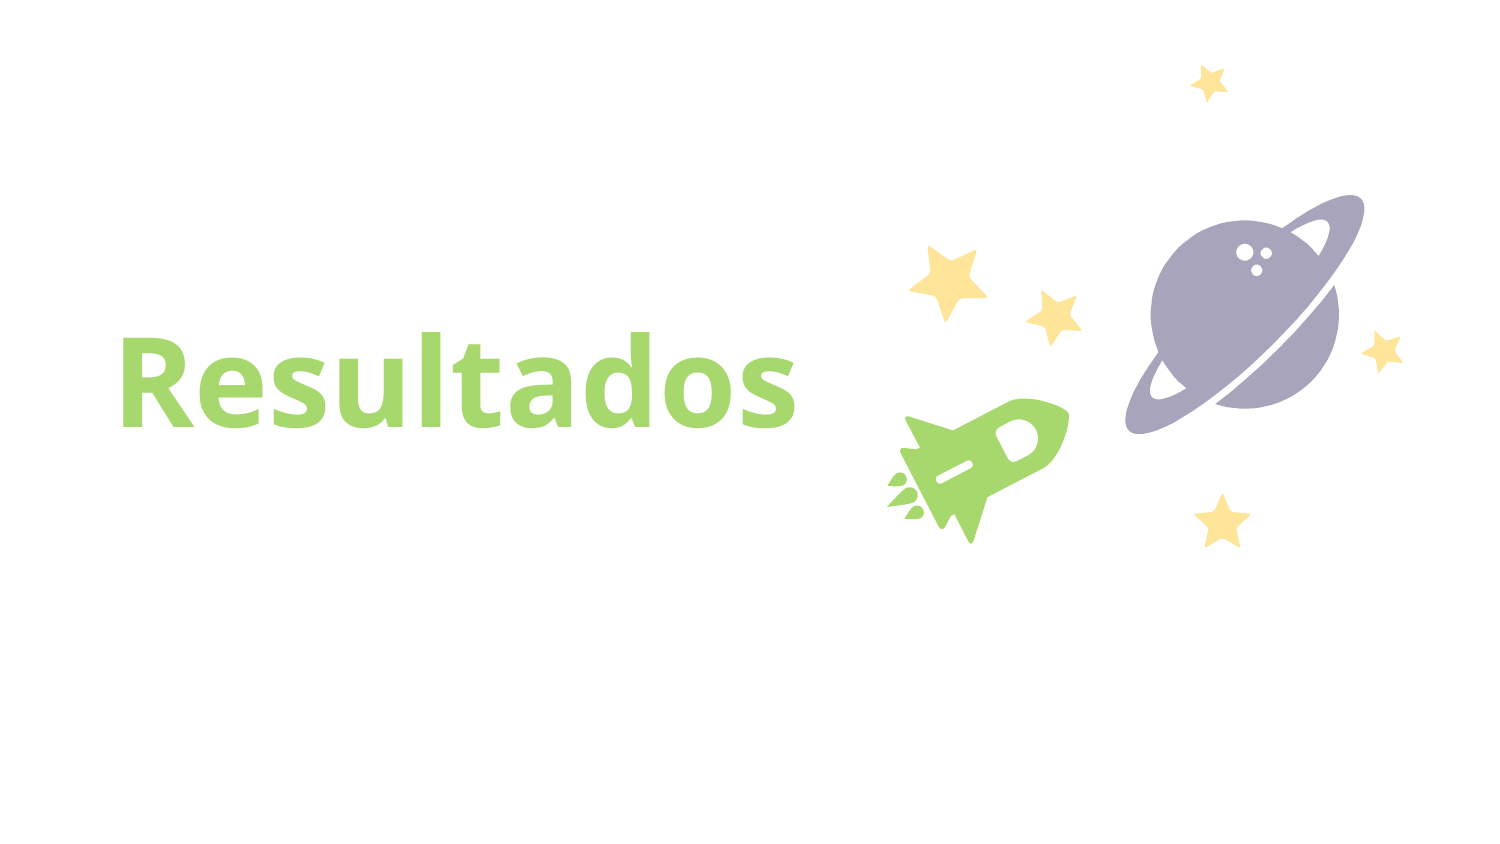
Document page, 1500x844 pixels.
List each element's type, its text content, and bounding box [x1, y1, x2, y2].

text_box [909, 246, 987, 322]
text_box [1125, 194, 1365, 435]
text_box [1026, 290, 1082, 346]
title Resultados [112, 261, 880, 453]
text_box [1194, 494, 1251, 548]
text_box [1190, 64, 1228, 103]
text_box [1369, 331, 1403, 373]
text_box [894, 382, 1054, 541]
